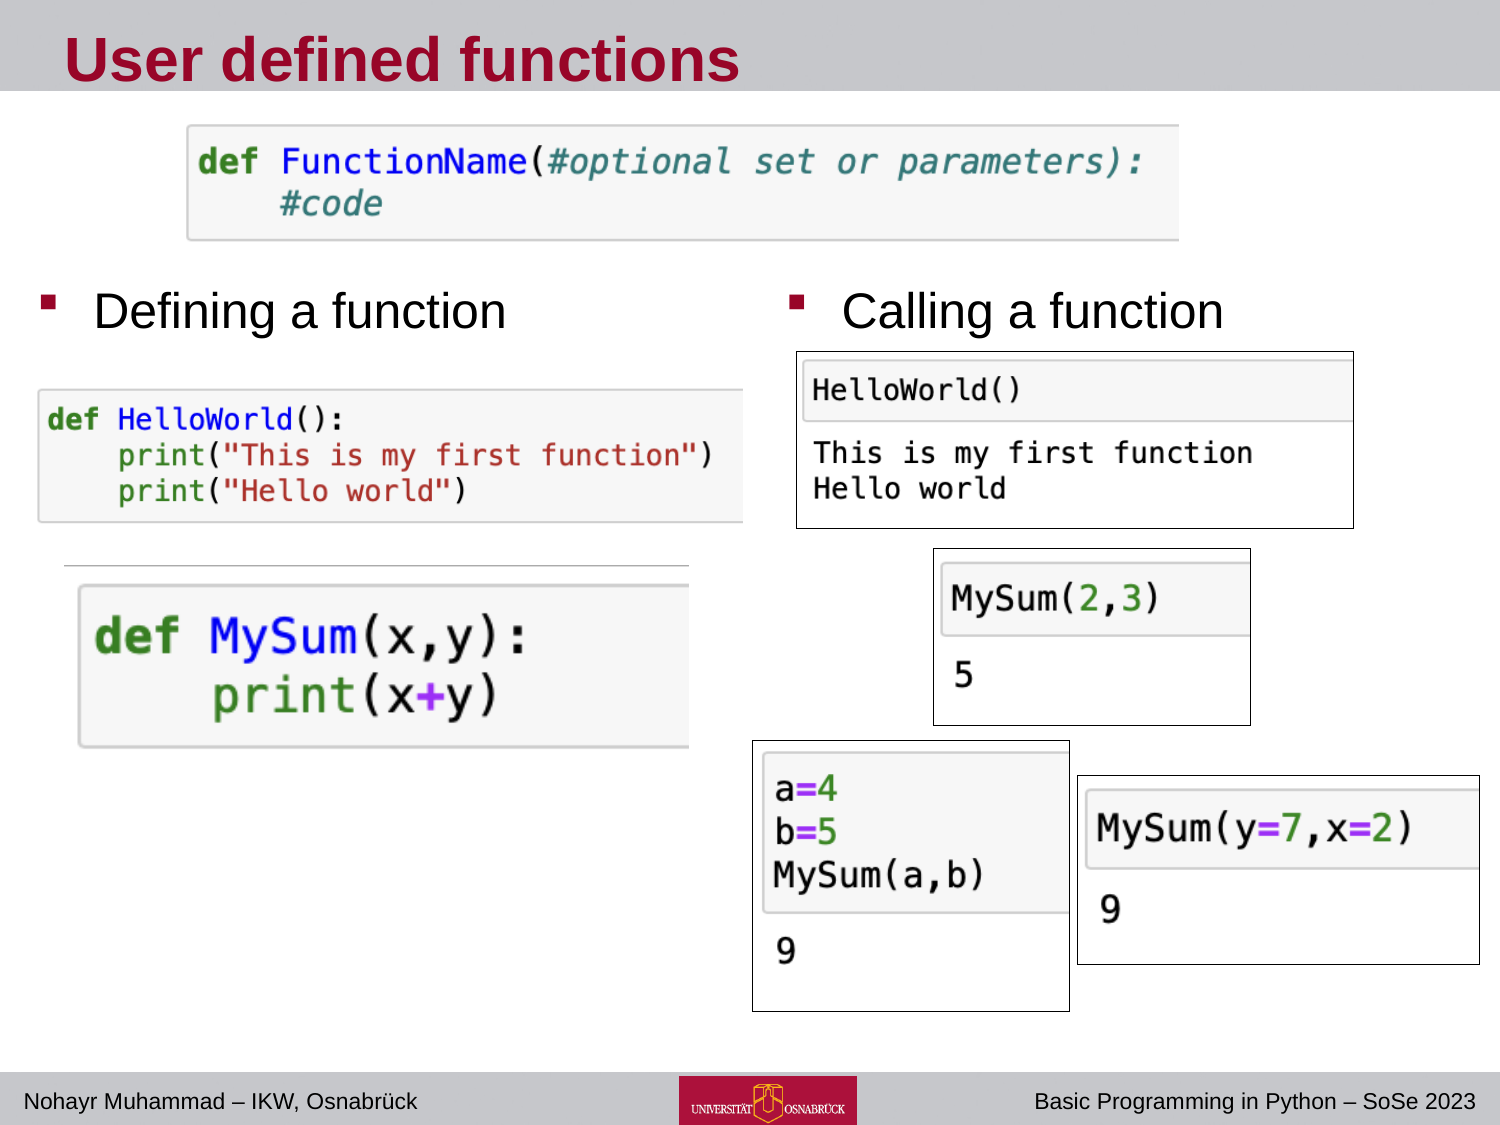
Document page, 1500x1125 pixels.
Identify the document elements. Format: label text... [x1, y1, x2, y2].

picture [0, 0, 1500, 91]
text_box Nohayr Muhammad – IKW, Osnabrück [8, 1078, 675, 1125]
text_box User defined functions [64, 19, 1459, 91]
text_box Basic Programming in Python – SoSe 2023 [915, 1078, 1492, 1125]
picture [179, 112, 1180, 255]
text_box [27, 278, 743, 764]
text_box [752, 278, 1480, 1012]
picture [0, 1072, 1500, 1125]
